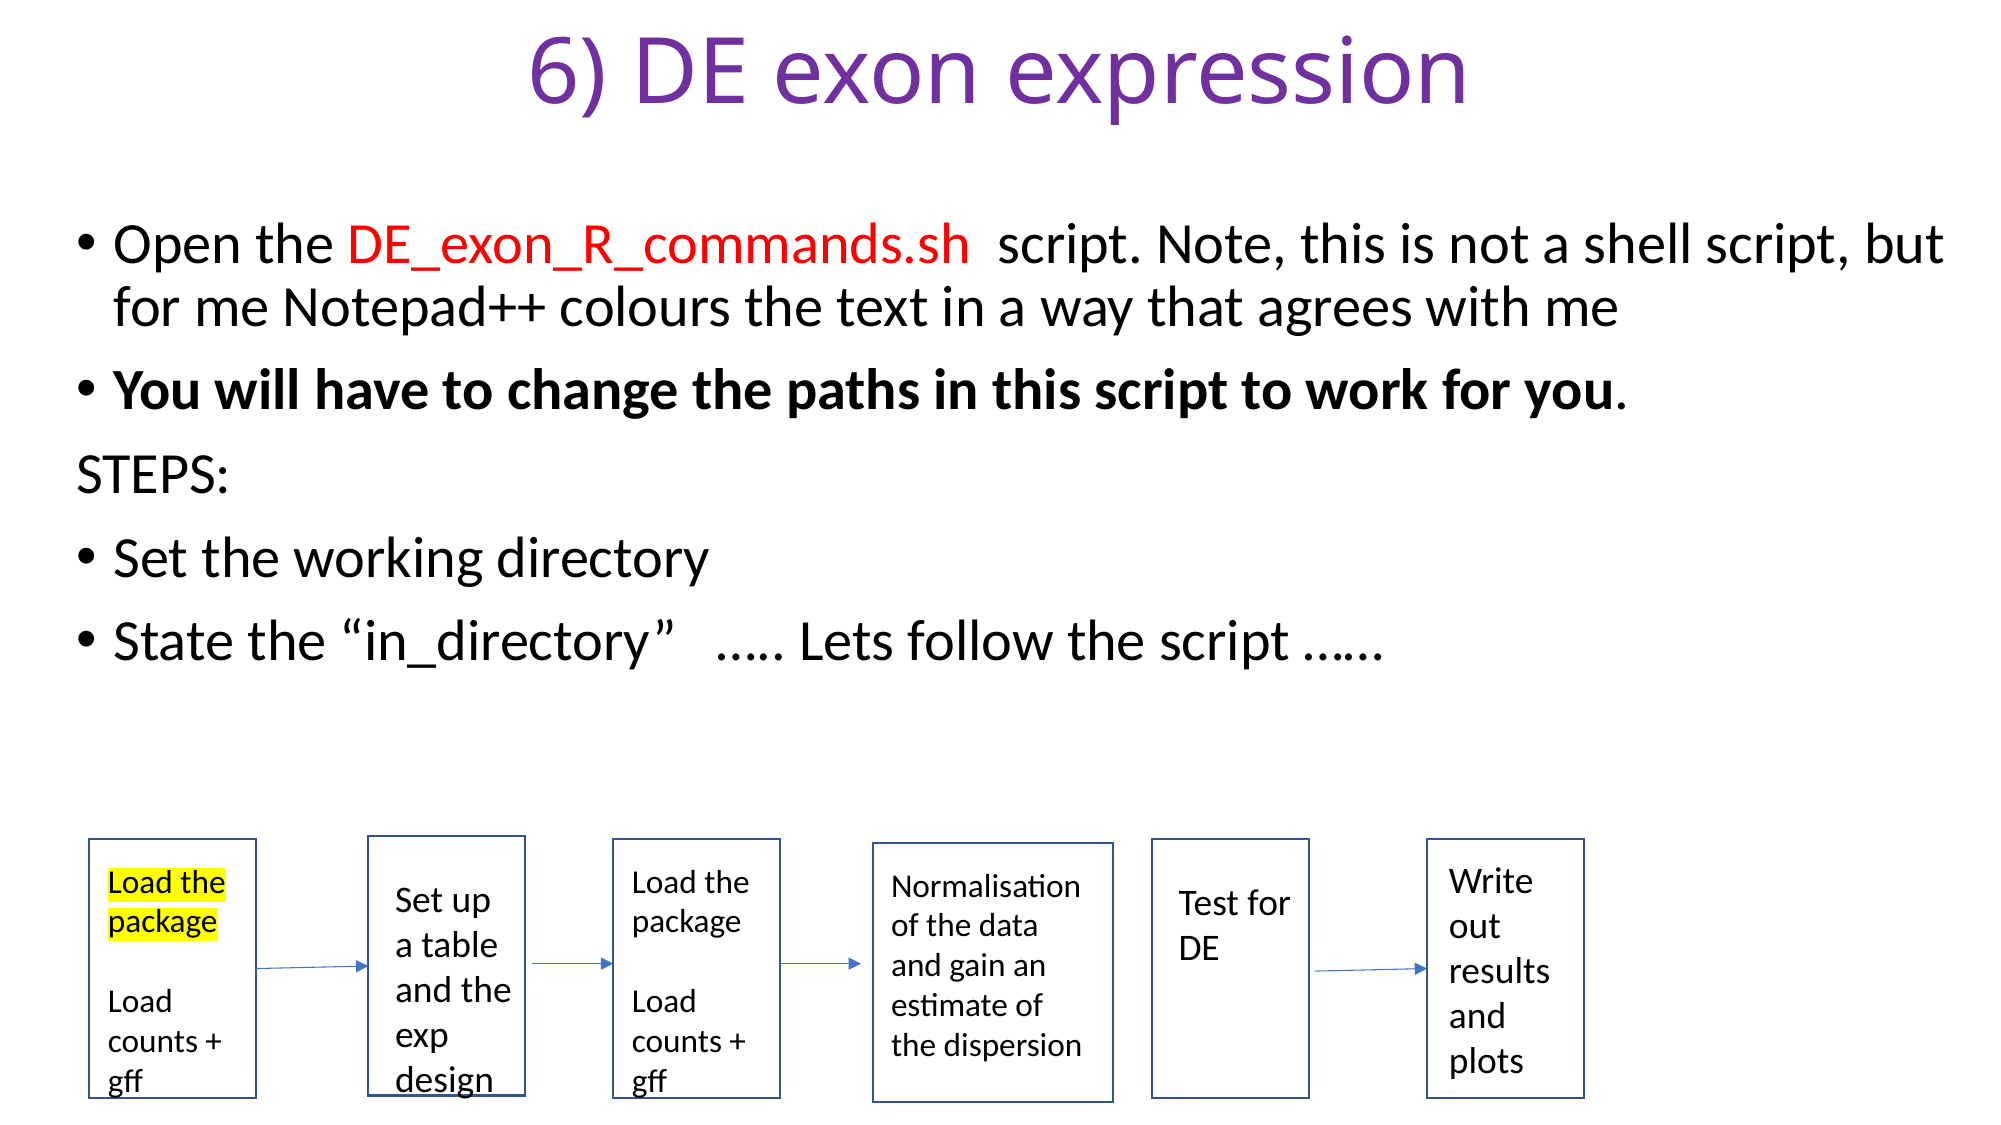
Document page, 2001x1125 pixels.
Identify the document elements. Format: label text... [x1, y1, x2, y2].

text_box [1151, 838, 1310, 1099]
title 6) DE exon expression [137, 0, 1863, 183]
text_box [872, 842, 1114, 1103]
text_box [88, 838, 257, 1099]
text_box Set up a table and the exp design [380, 867, 532, 1108]
text_box Normalisation of the data and gain an estimate of the dispersion [876, 856, 1101, 1071]
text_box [1314, 968, 1428, 972]
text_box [255, 965, 369, 969]
list Open the DE_exon_R_commands.sh script. Note, this is not a shell script, but for me Notepad++ colours the text in a way that agrees with me You will have to change the paths in this script to work for you. STEPS: Set the working directory State the “in_directory” ….. Lets follow the script …… [60, 205, 1981, 1059]
text_box Load the package Load counts + gff [617, 852, 769, 1107]
text_box [612, 838, 781, 1099]
text_box Write out results and plots [1434, 848, 1586, 1089]
text_box Load the package Load counts + gff [93, 852, 245, 1107]
text_box Test for DE [1163, 870, 1316, 975]
text_box [1426, 838, 1585, 1099]
text_box [367, 835, 526, 1097]
